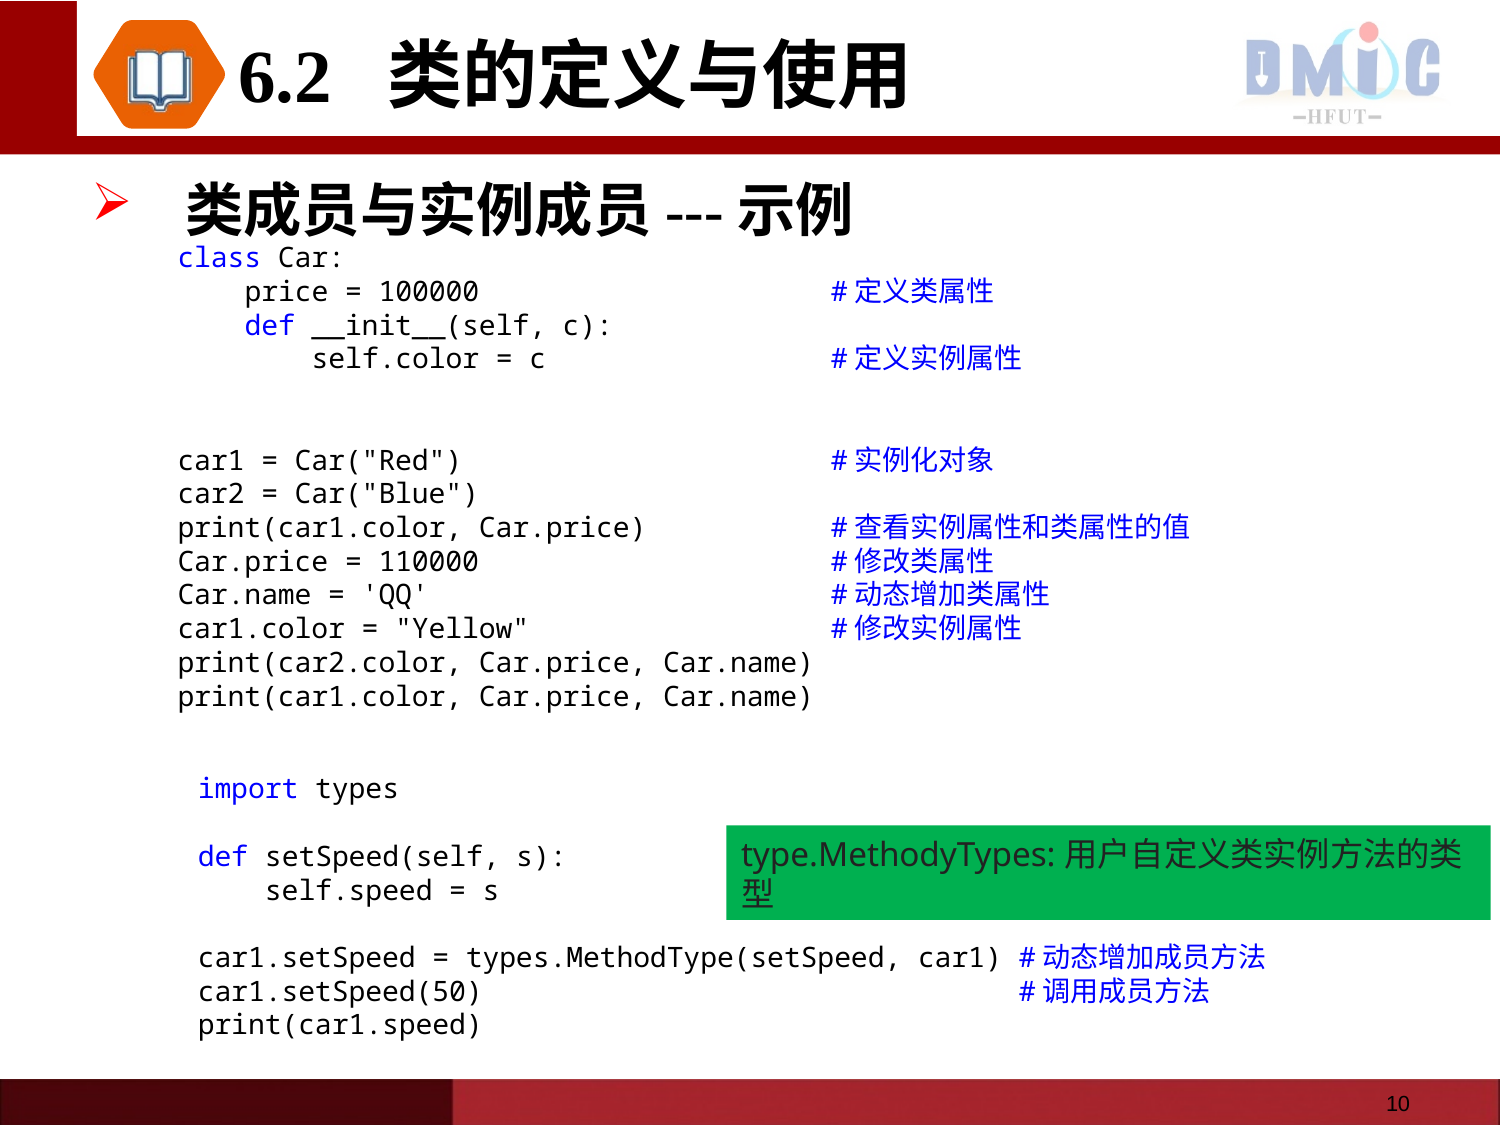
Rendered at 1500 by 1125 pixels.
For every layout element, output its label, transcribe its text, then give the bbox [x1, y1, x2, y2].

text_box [64, 19, 1087, 129]
picture [0, 1079, 183, 1125]
list class Car: price = 100000 #定义类属性 def __init__(self, c): self.color = c #定义实例属性 car1 = Car("Red") #实例化对象 car2 = Car("Blue") print(car1.color, Car.price) #查看实例属性和类属性的值 Car.price = 110000 #修改类属性 Car.name = 'QQ' #动态增加类属性 car1.color = "Yellow" #修改实例属性 print(car2.color, Car.price, Car.name) print(car1.color, Car.price, Car.name) [162, 272, 1500, 717]
picture [1397, 1079, 1500, 1125]
text_box import types def setSpeed(self, s): self.speed = s car1.setSpeed = types.MethodType(setSpeed, car1) #动态增加成员方法 car1.setSpeed(50) #调用成员方法 print(car1.speed) [183, 763, 1397, 1125]
slide_number 10 [1397, 1081, 1425, 1119]
title 类成员与实例成员---示例 [76, 123, 1500, 272]
text_box type.MethodyTypes:用户自定义类实例方法的类型 [726, 825, 1491, 920]
